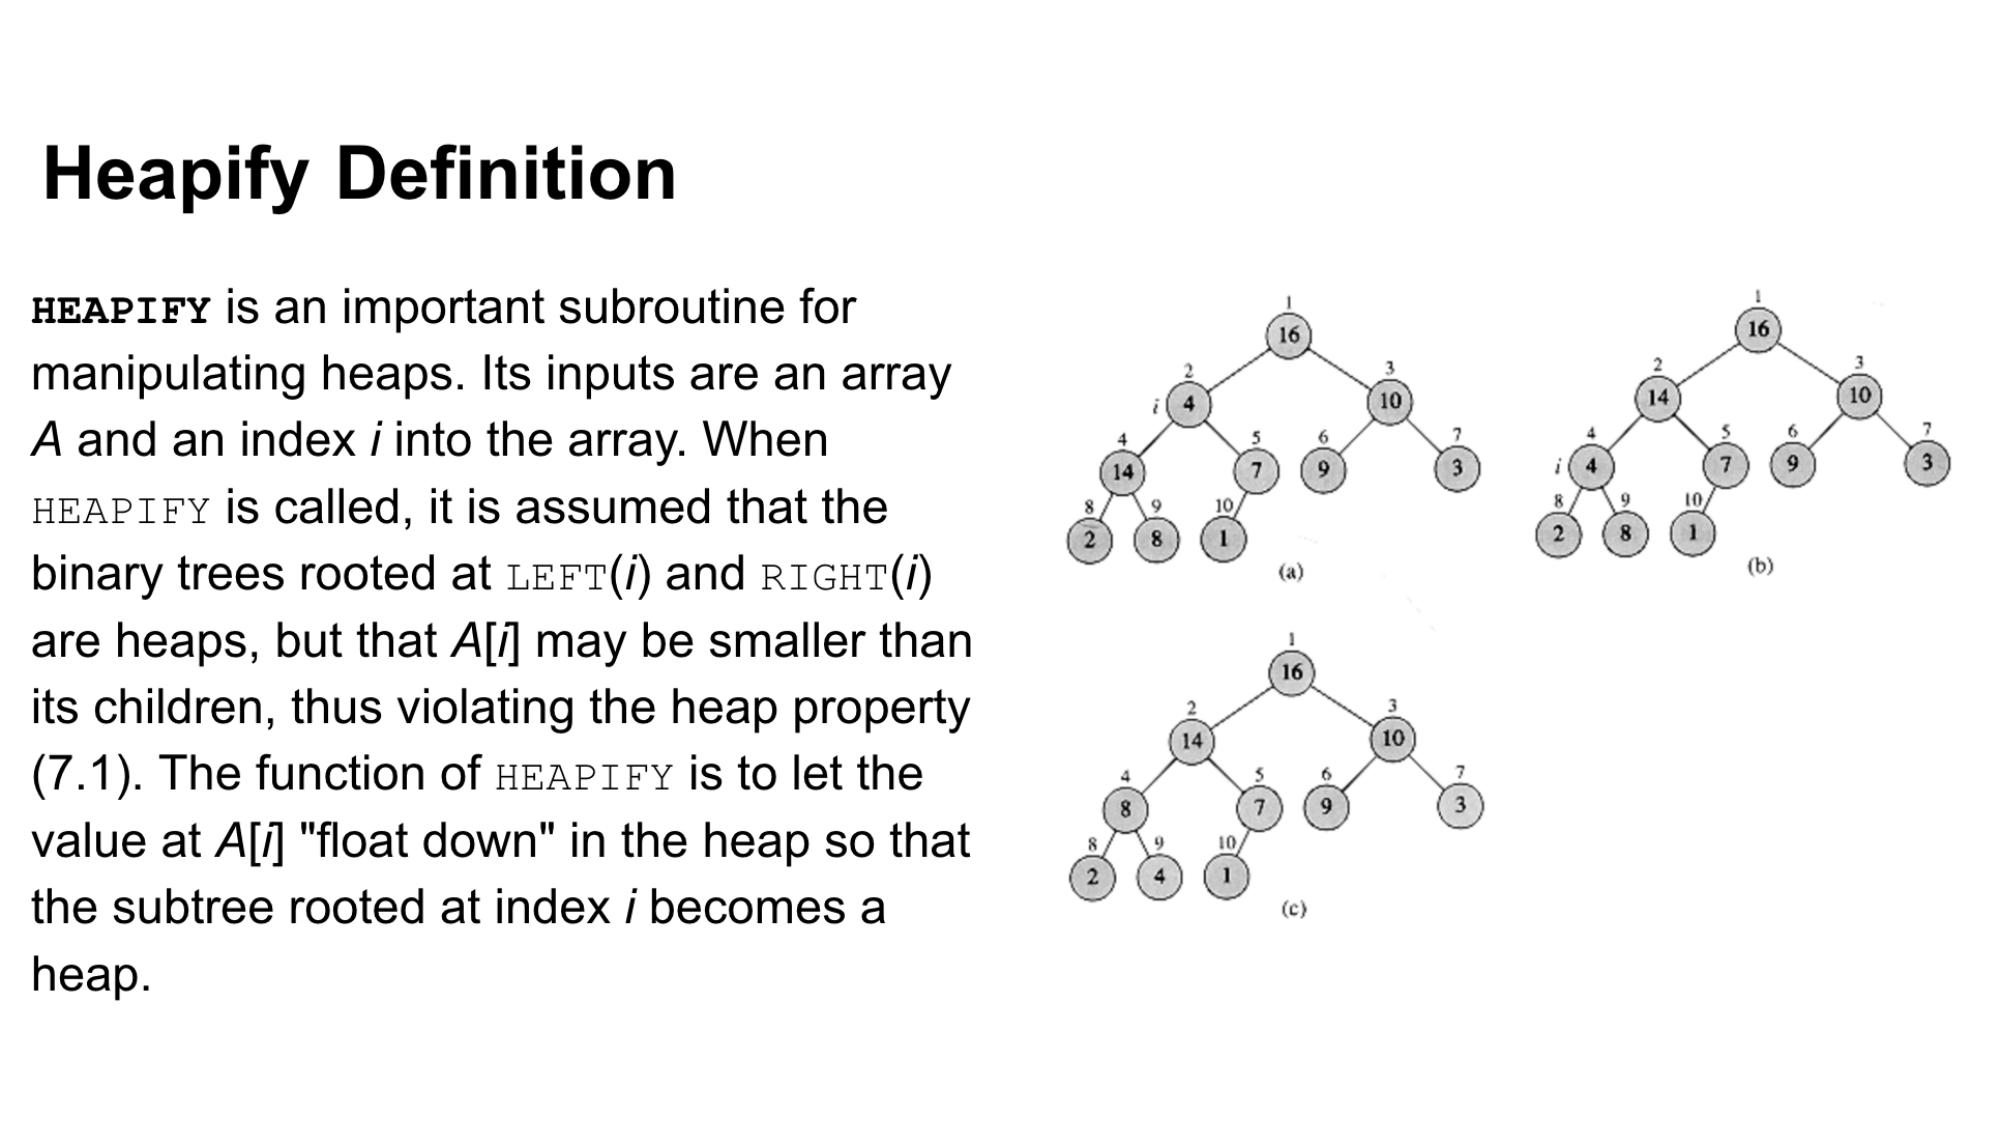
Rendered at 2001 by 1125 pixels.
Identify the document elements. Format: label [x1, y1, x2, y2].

picture [0, 94, 2000, 1031]
